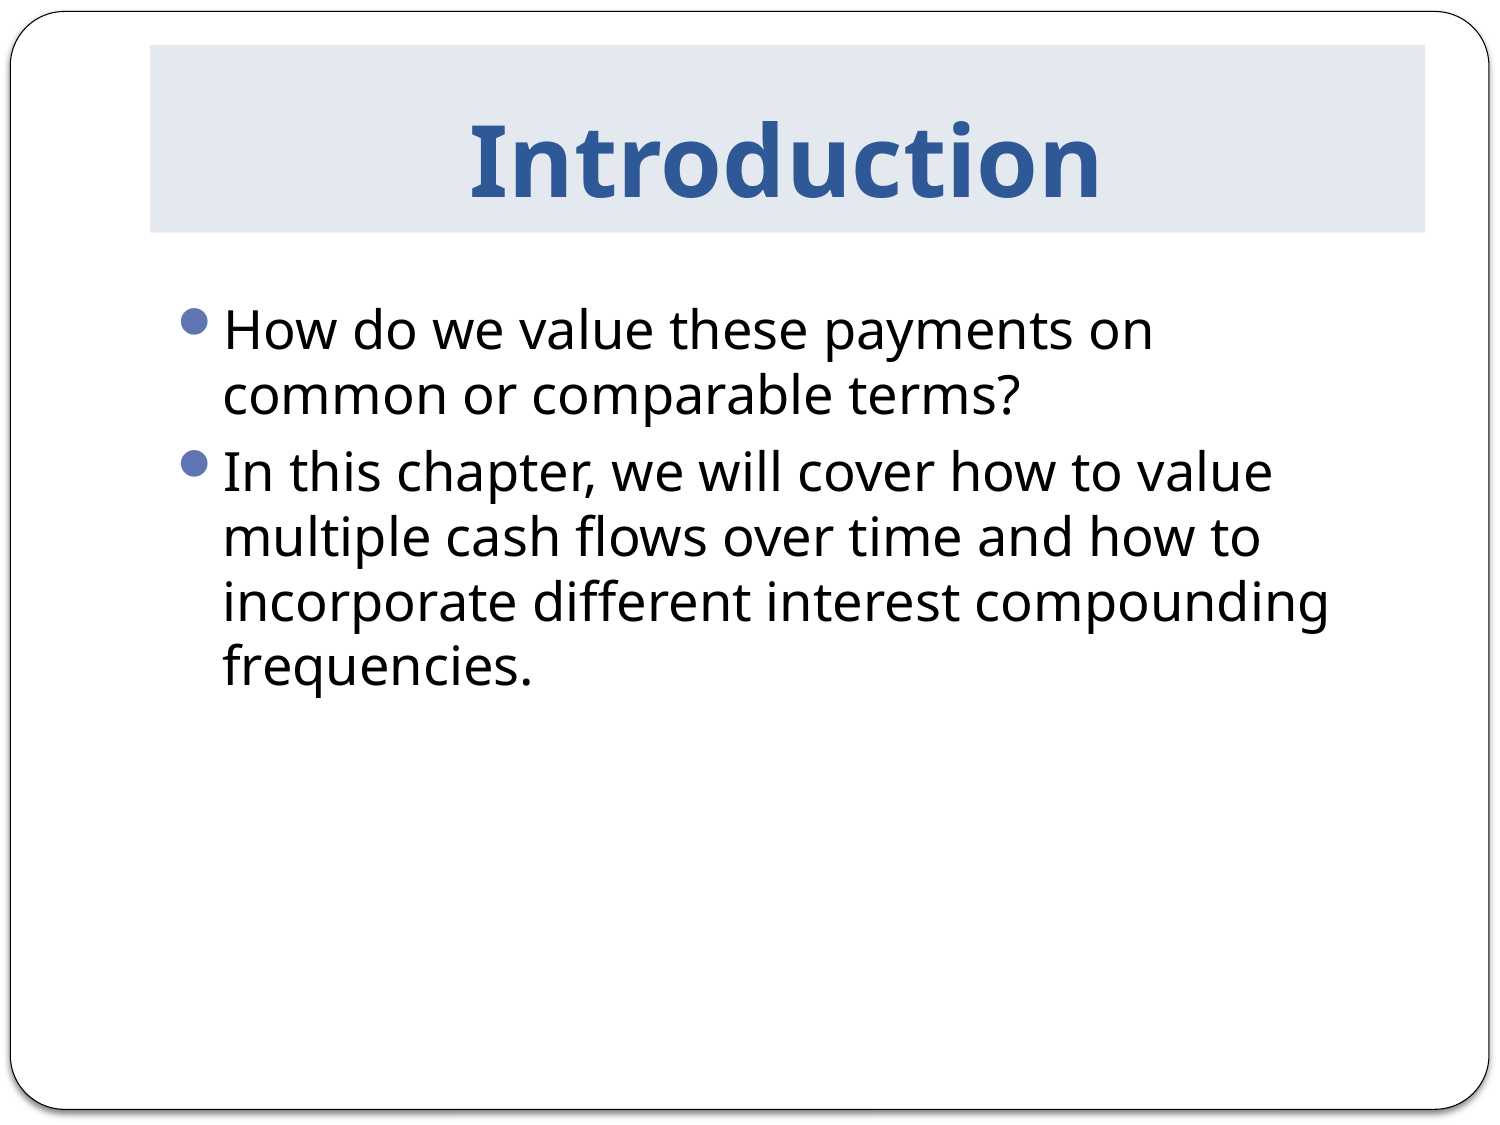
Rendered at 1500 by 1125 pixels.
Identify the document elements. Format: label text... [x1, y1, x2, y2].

title Introduction [149, 44, 1426, 233]
list How do we value these payments on common or comparable terms? In this chapter, we will cover how to value multiple cash flows over time and how to incorporate different interest compounding frequencies. [162, 287, 1376, 981]
